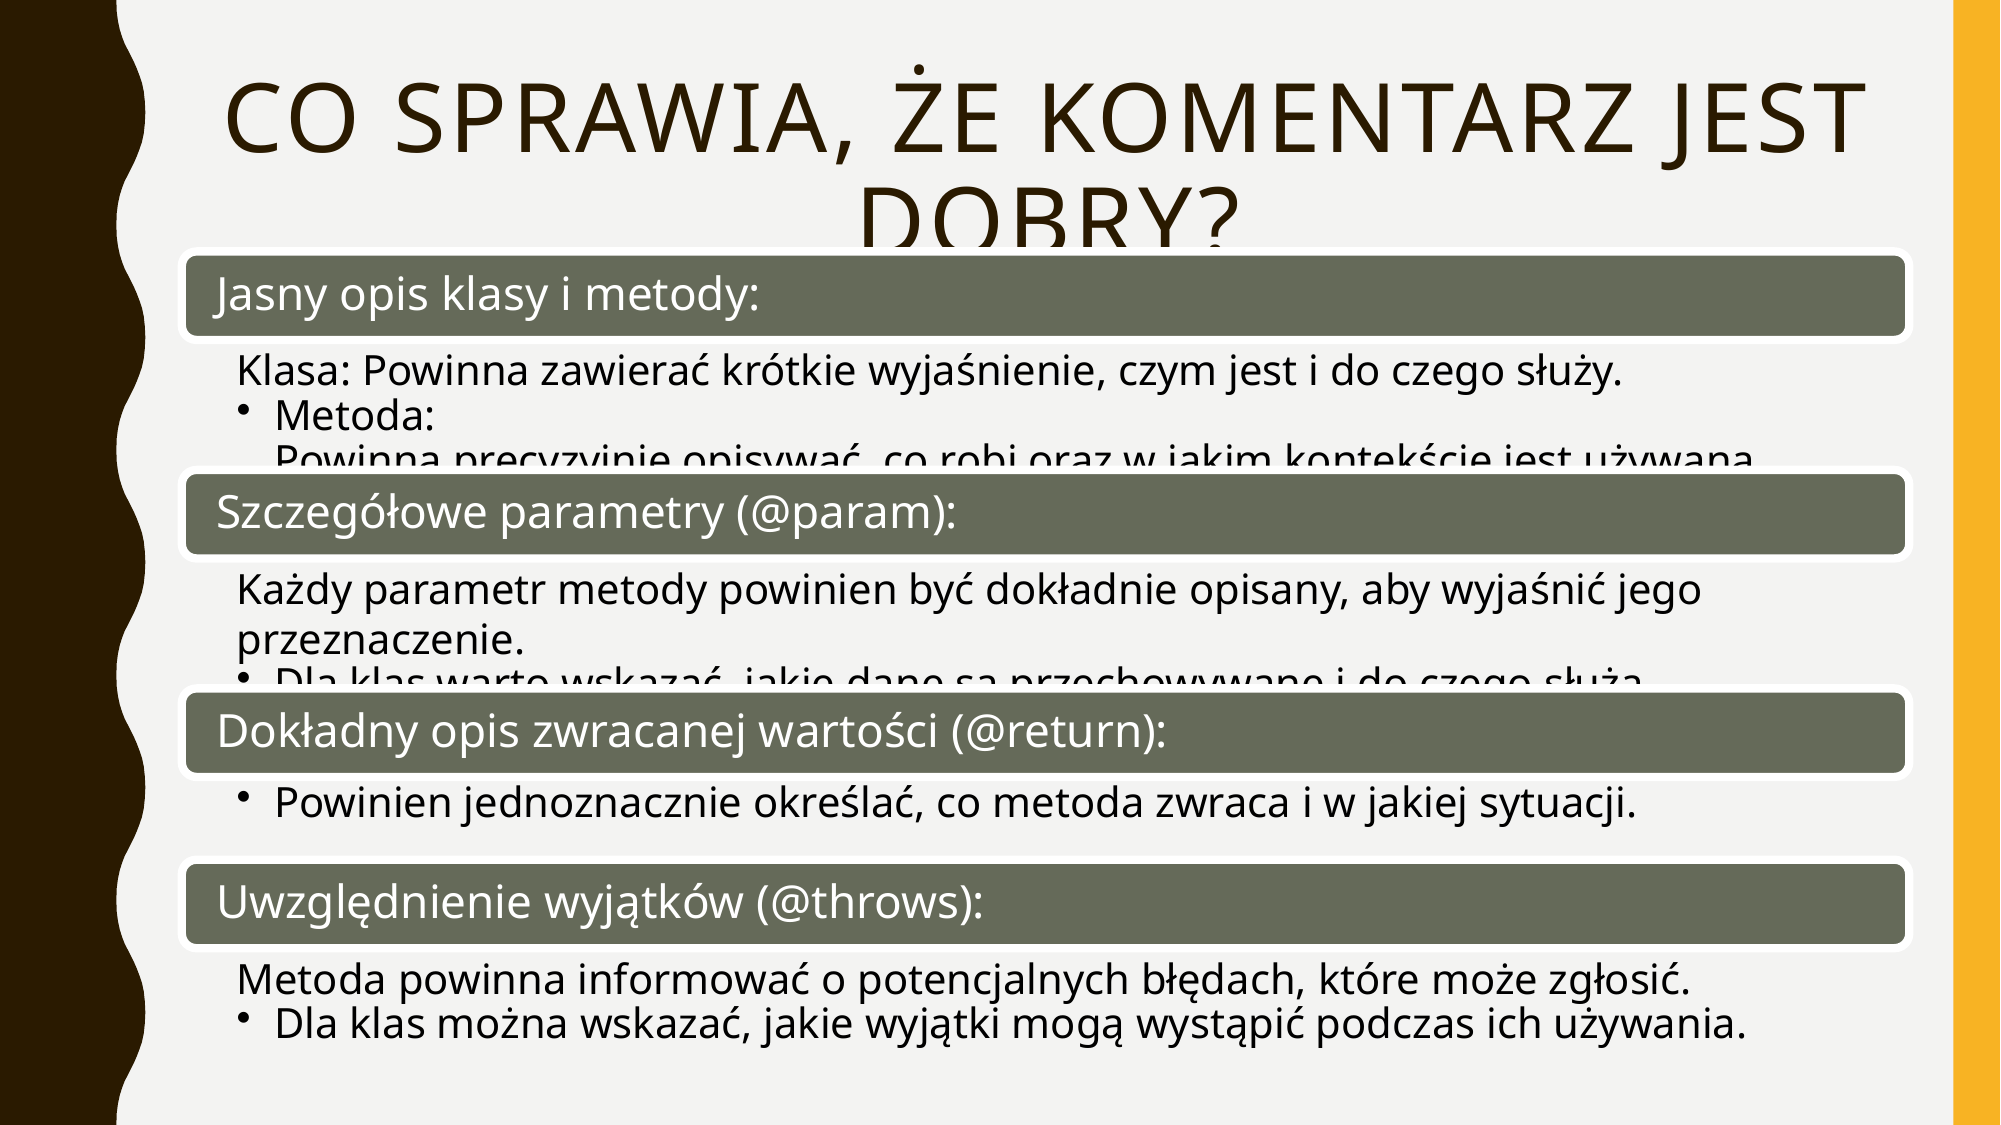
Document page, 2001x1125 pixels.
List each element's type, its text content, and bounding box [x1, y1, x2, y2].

title Co sprawia, że komentarz jest dobry? [142, 62, 1954, 308]
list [181, 249, 1910, 1081]
